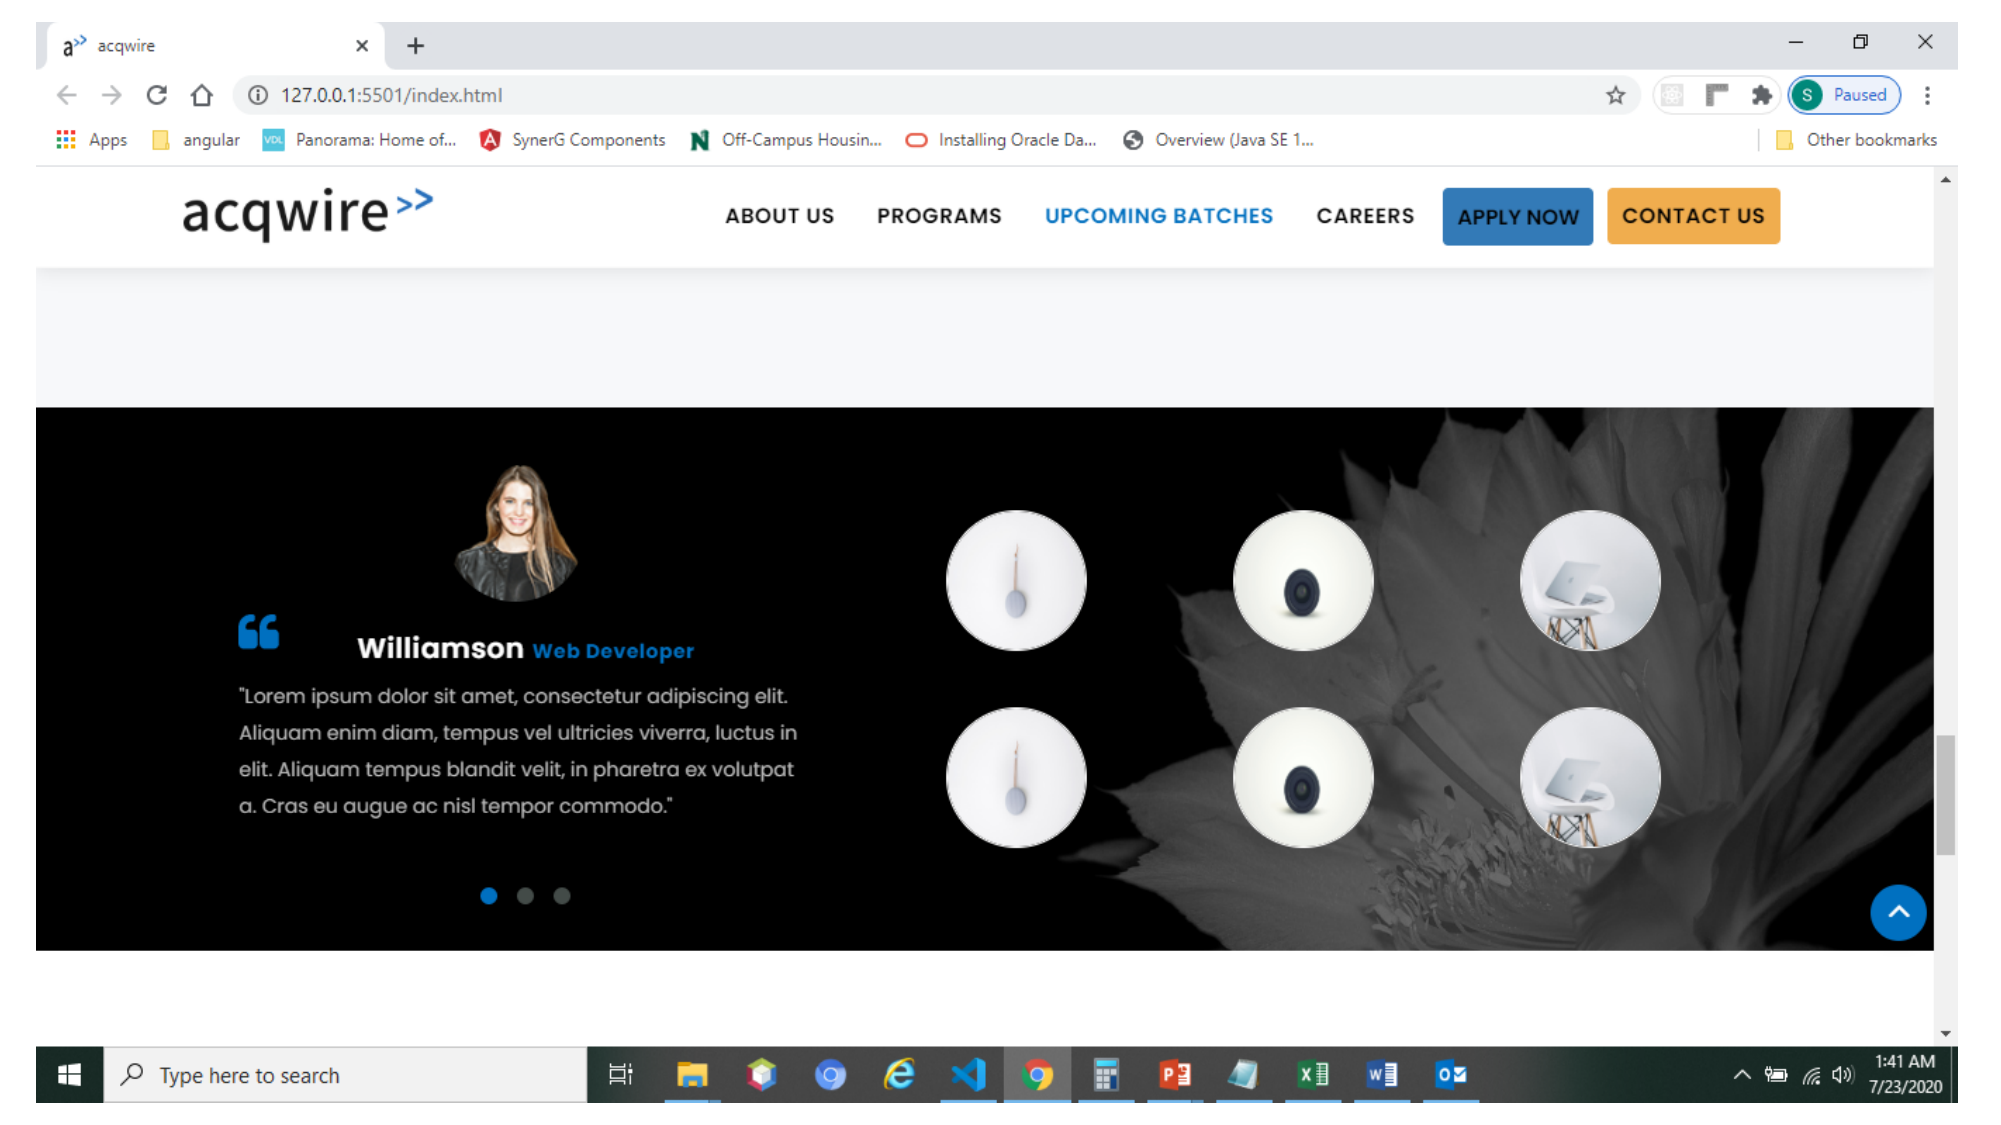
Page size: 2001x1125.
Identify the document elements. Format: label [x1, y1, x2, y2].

list [36, 22, 1958, 1103]
